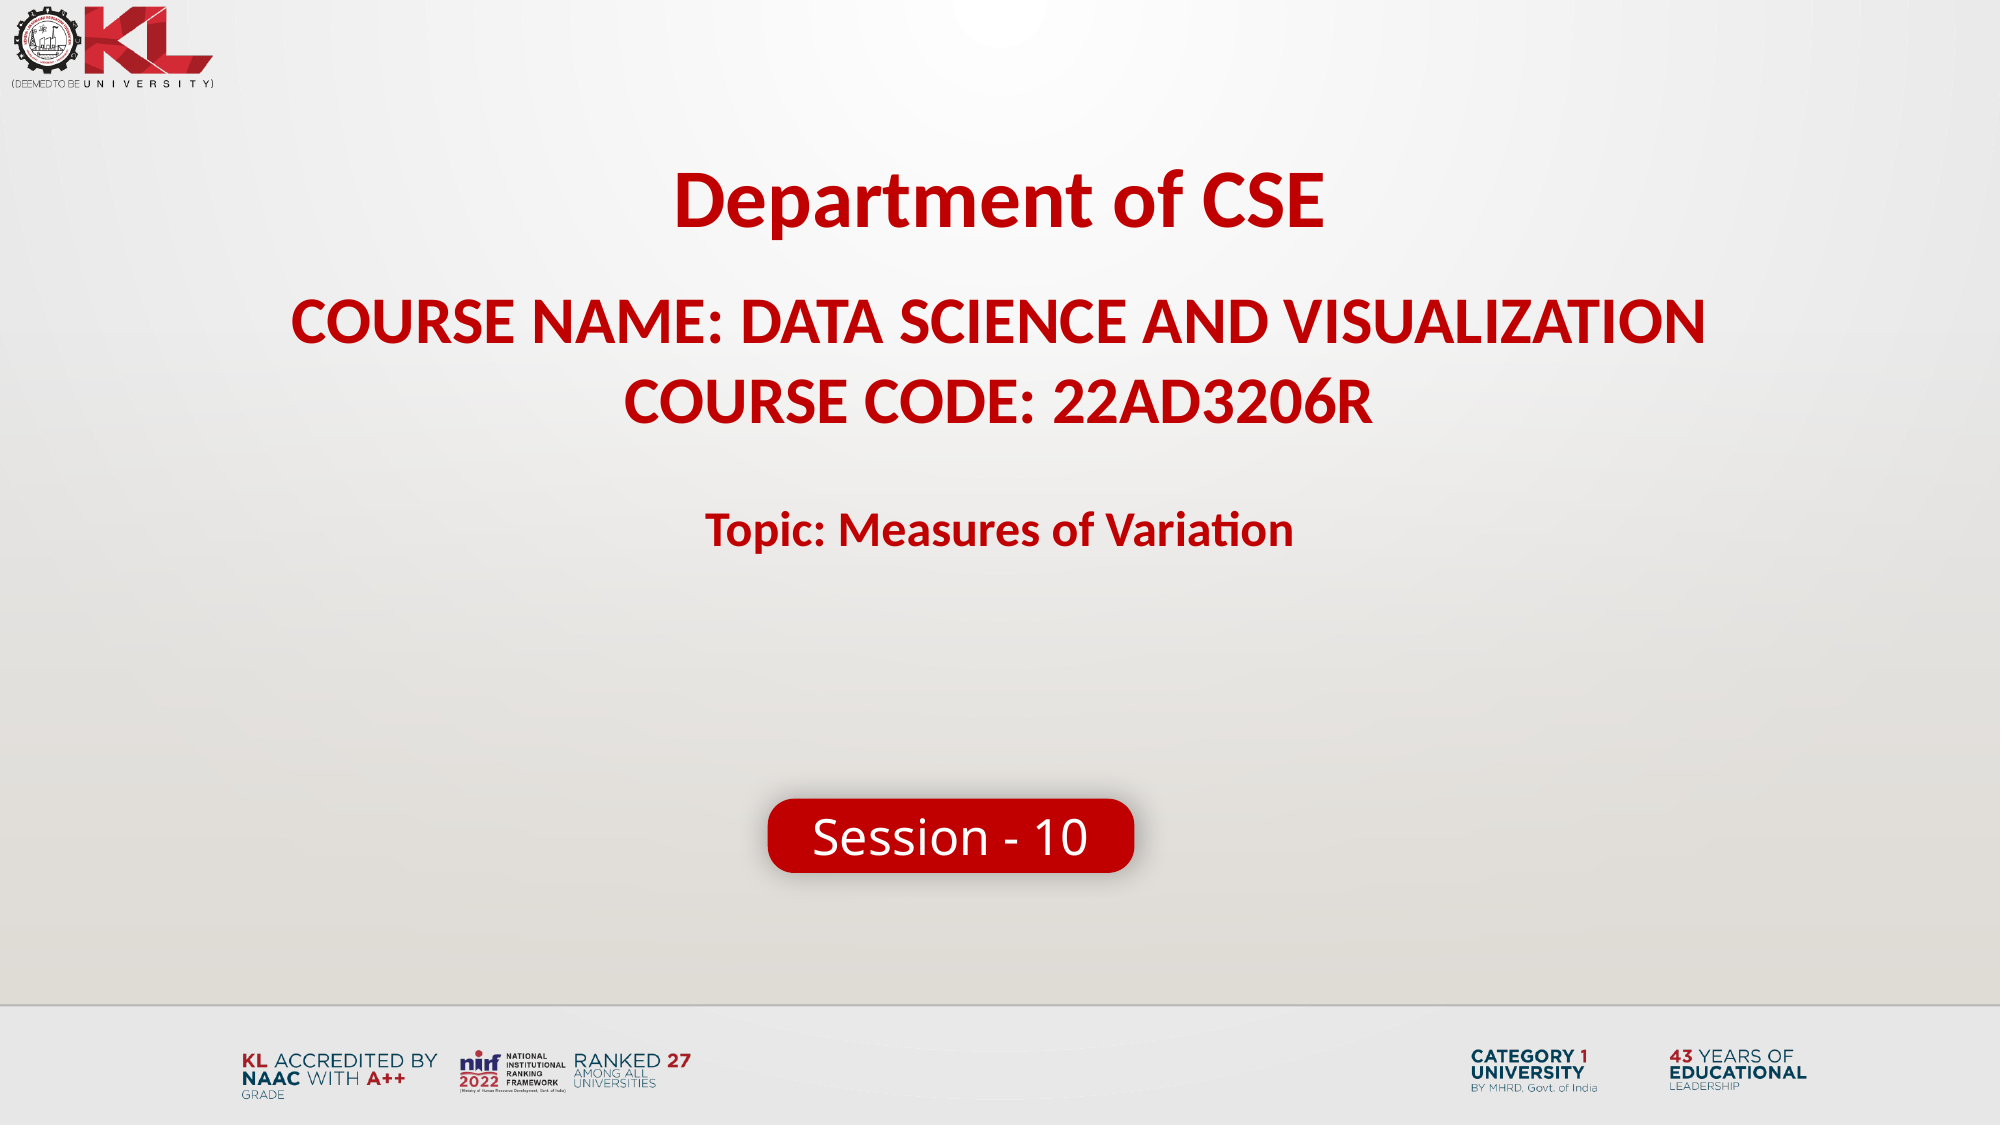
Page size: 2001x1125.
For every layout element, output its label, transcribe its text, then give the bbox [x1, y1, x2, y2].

text_box COURSE NAME: DATA SCIENCE AND VISUALIZATION COURSE CODE: 22AD3206R Topic: Measures of Variation [109, 269, 1891, 564]
picture [12, 5, 213, 88]
text_box Department of CSE [623, 136, 1377, 252]
picture [238, 1045, 716, 1103]
text_box Session - 10 [767, 798, 1135, 873]
picture [1447, 1045, 1814, 1101]
